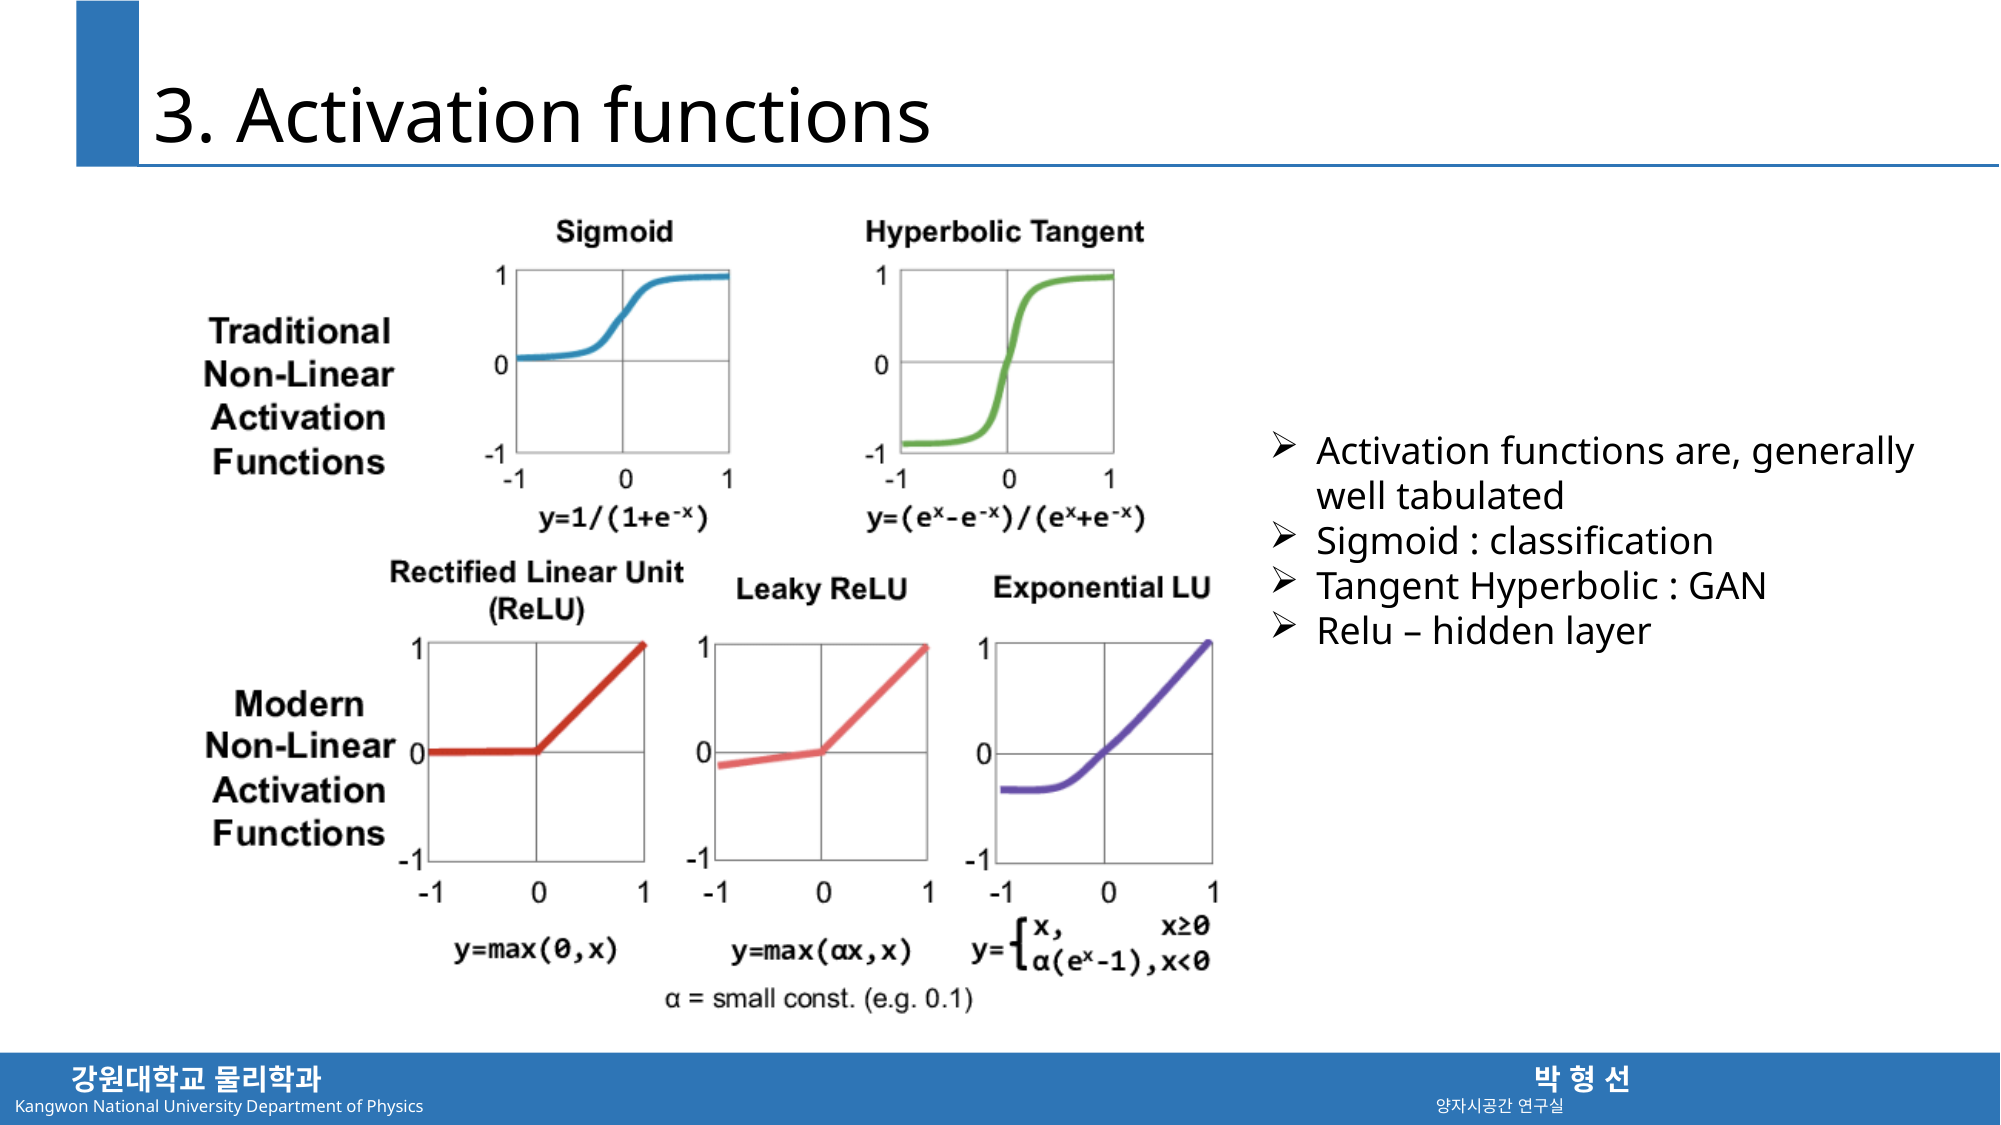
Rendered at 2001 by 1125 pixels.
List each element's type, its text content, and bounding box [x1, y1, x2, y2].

text_box 강원대학교 물리학과 박 형 선 Kangwon National University Department of Physics 양자시공간 연구실 [0, 1052, 2000, 1125]
text_box 3. Activation functions [138, 60, 1614, 165]
text_box Activation functions are, generally well tabulated Sigmoid : classification Tangent Hyperbolic : GAN Relu – hidden layer [1254, 419, 1972, 705]
text_box [75, 0, 140, 168]
picture [191, 205, 1235, 1020]
